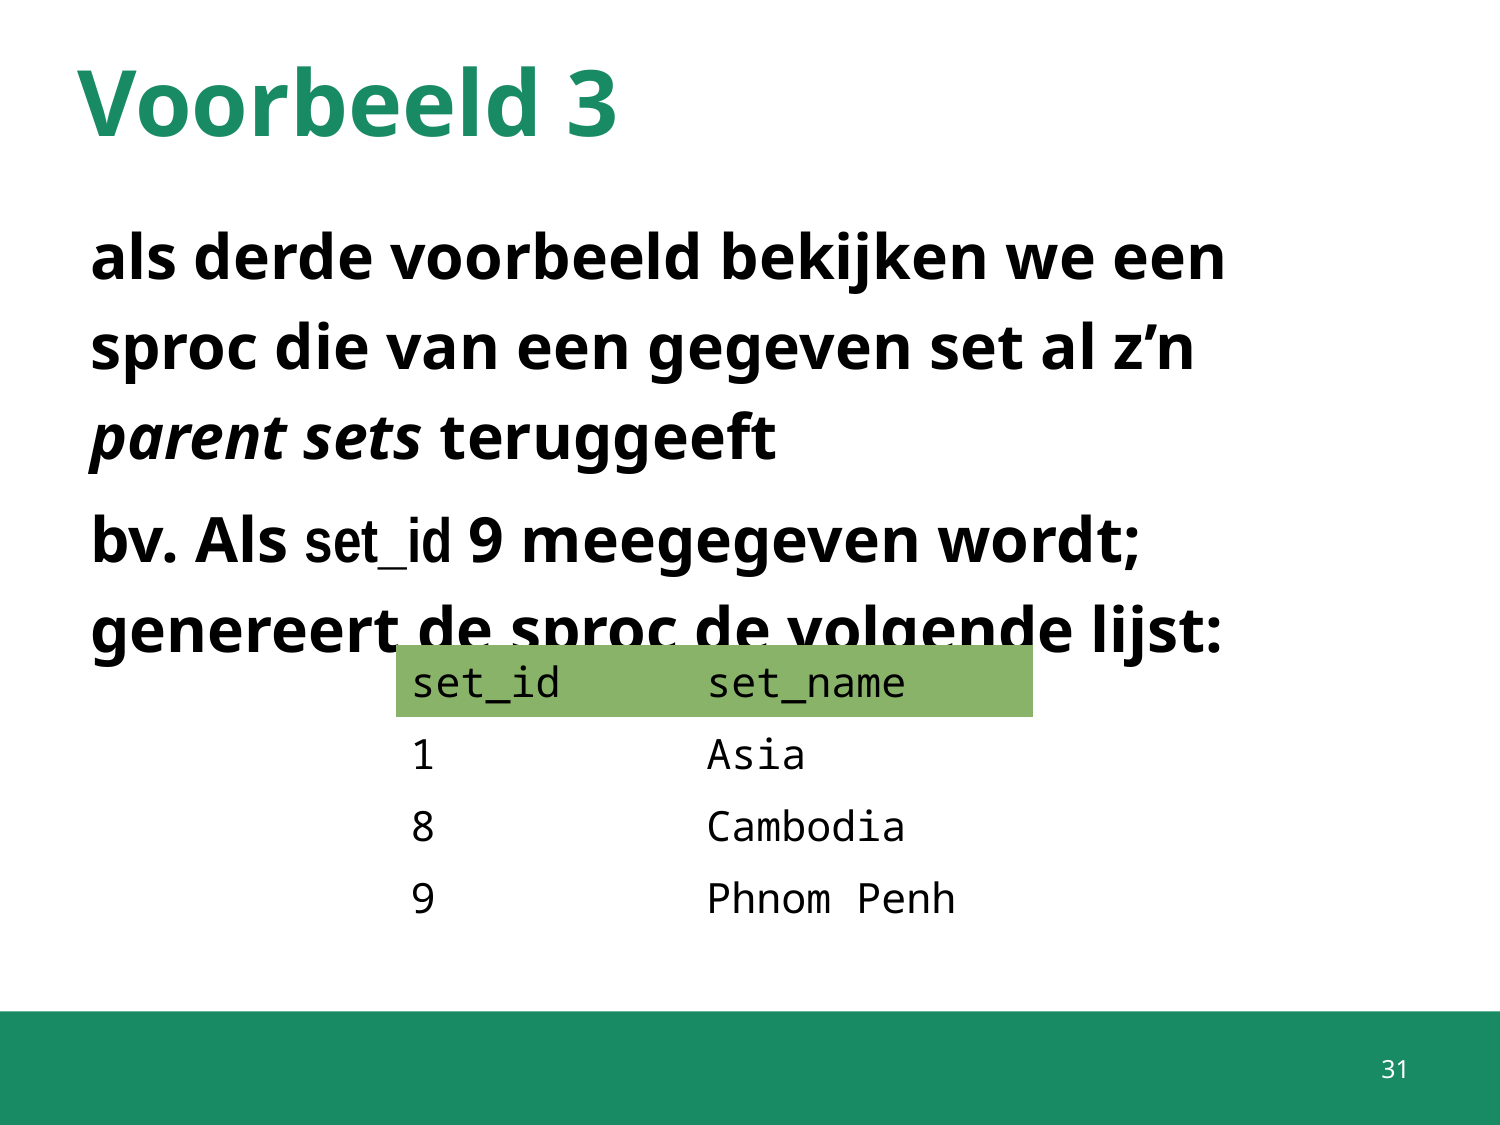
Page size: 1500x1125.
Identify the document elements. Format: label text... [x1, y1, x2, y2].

list als derde voorbeeld bekijken we een sproc die van een gegeven set al z’n parent sets teruggeeft bv. Als set_id 9 meegegeven wordt; genereert de sproc de volgende lijst: [75, 195, 1425, 1025]
title Voorbeeld 3 [62, 37, 1413, 163]
table_cell 9 [396, 861, 691, 933]
table_header set_id [396, 645, 691, 717]
table_cell Cambodia [691, 789, 1033, 861]
table_cell Phnom Penh [691, 861, 1033, 933]
table_cell Asia [691, 717, 1033, 789]
table_header set_name [691, 645, 1033, 717]
slide_number 31 [1338, 1040, 1425, 1101]
table_cell 1 [396, 717, 691, 789]
table_cell 8 [396, 789, 691, 861]
